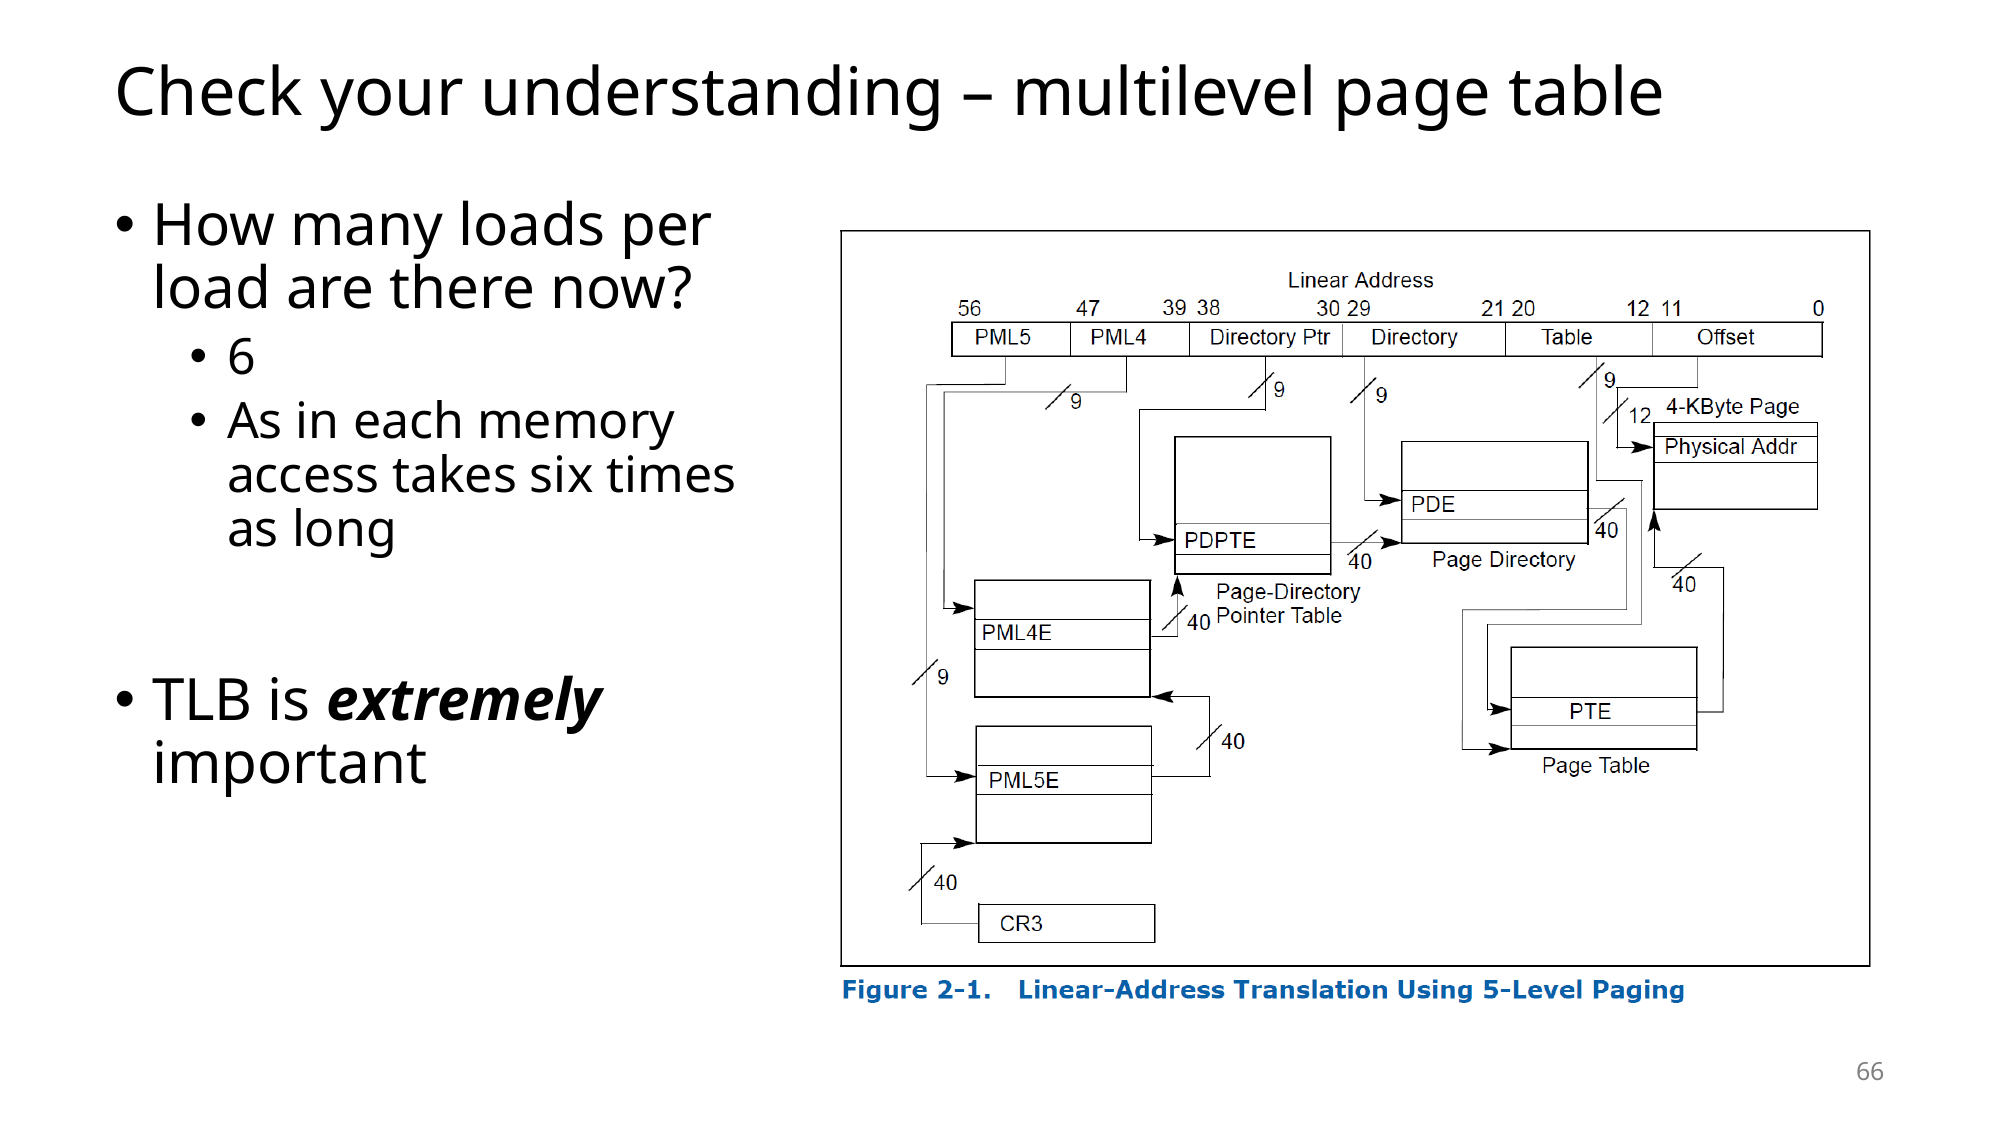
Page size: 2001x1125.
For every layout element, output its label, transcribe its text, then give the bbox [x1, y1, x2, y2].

list How many loads per load are there now? 6 As in each memory access takes six times as long TLB is extremely important [99, 187, 798, 1013]
picture [780, 202, 1900, 1028]
slide_number 66 [1749, 1042, 1900, 1103]
title Check your understanding – multilevel page table [99, 37, 1900, 150]
